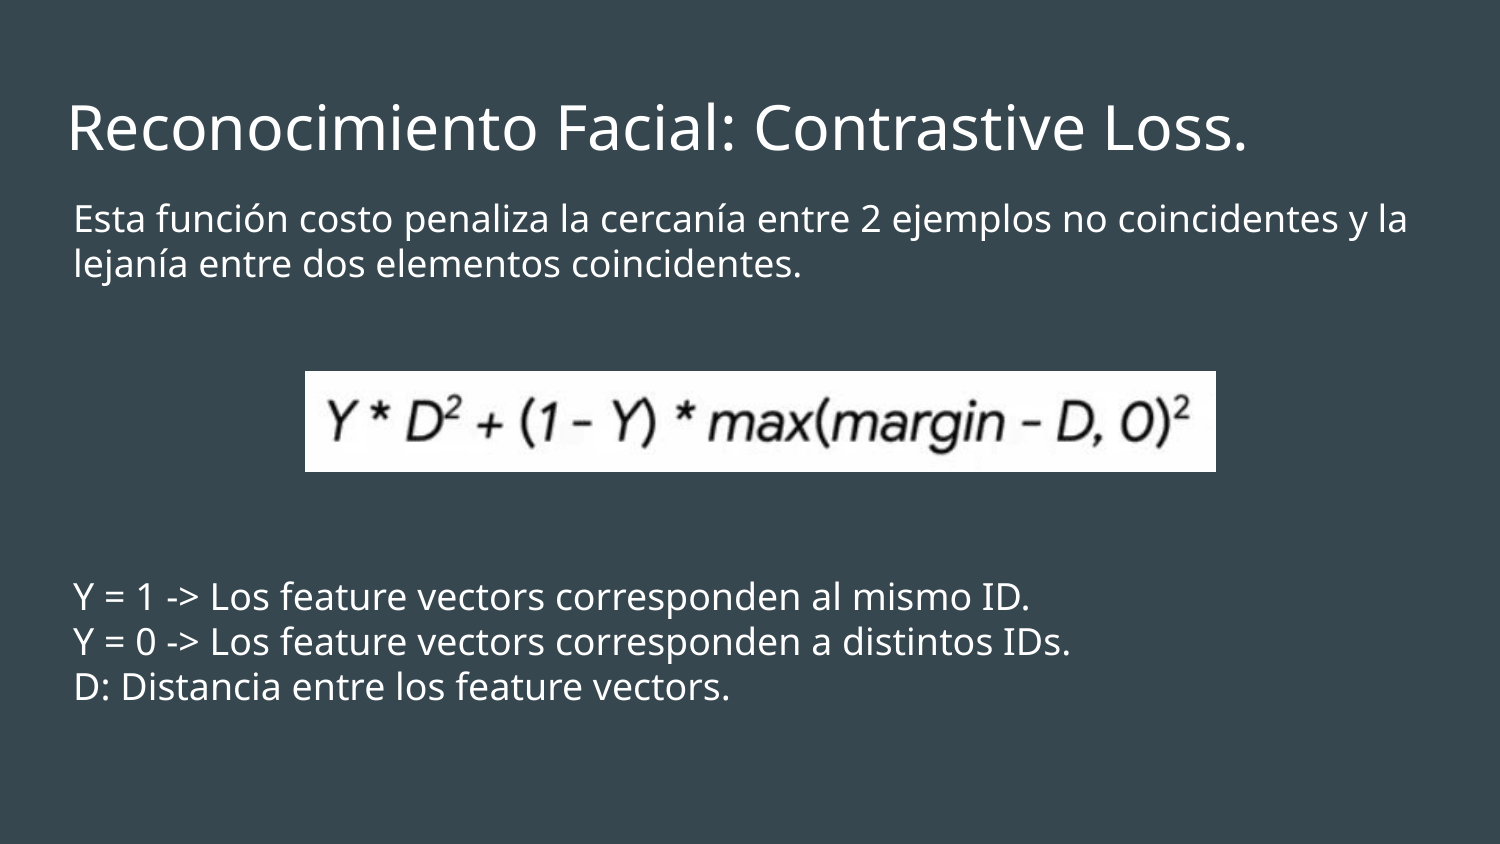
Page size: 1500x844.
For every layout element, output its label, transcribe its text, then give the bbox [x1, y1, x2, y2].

text_box Y = 1 -> Los feature vectors corresponden al mismo ID. Y = 0 -> Los feature vectors corresponden a distintos IDs. D: Distancia entre los feature vectors. [58, 558, 1442, 747]
text_box Esta función costo penaliza la cercanía entre 2 ejemplos no coincidentes y la lejanía entre dos elementos coincidentes. [58, 180, 1442, 310]
title Reconocimiento Facial: Contrastive Loss. [51, 72, 1449, 167]
picture [305, 371, 1216, 473]
